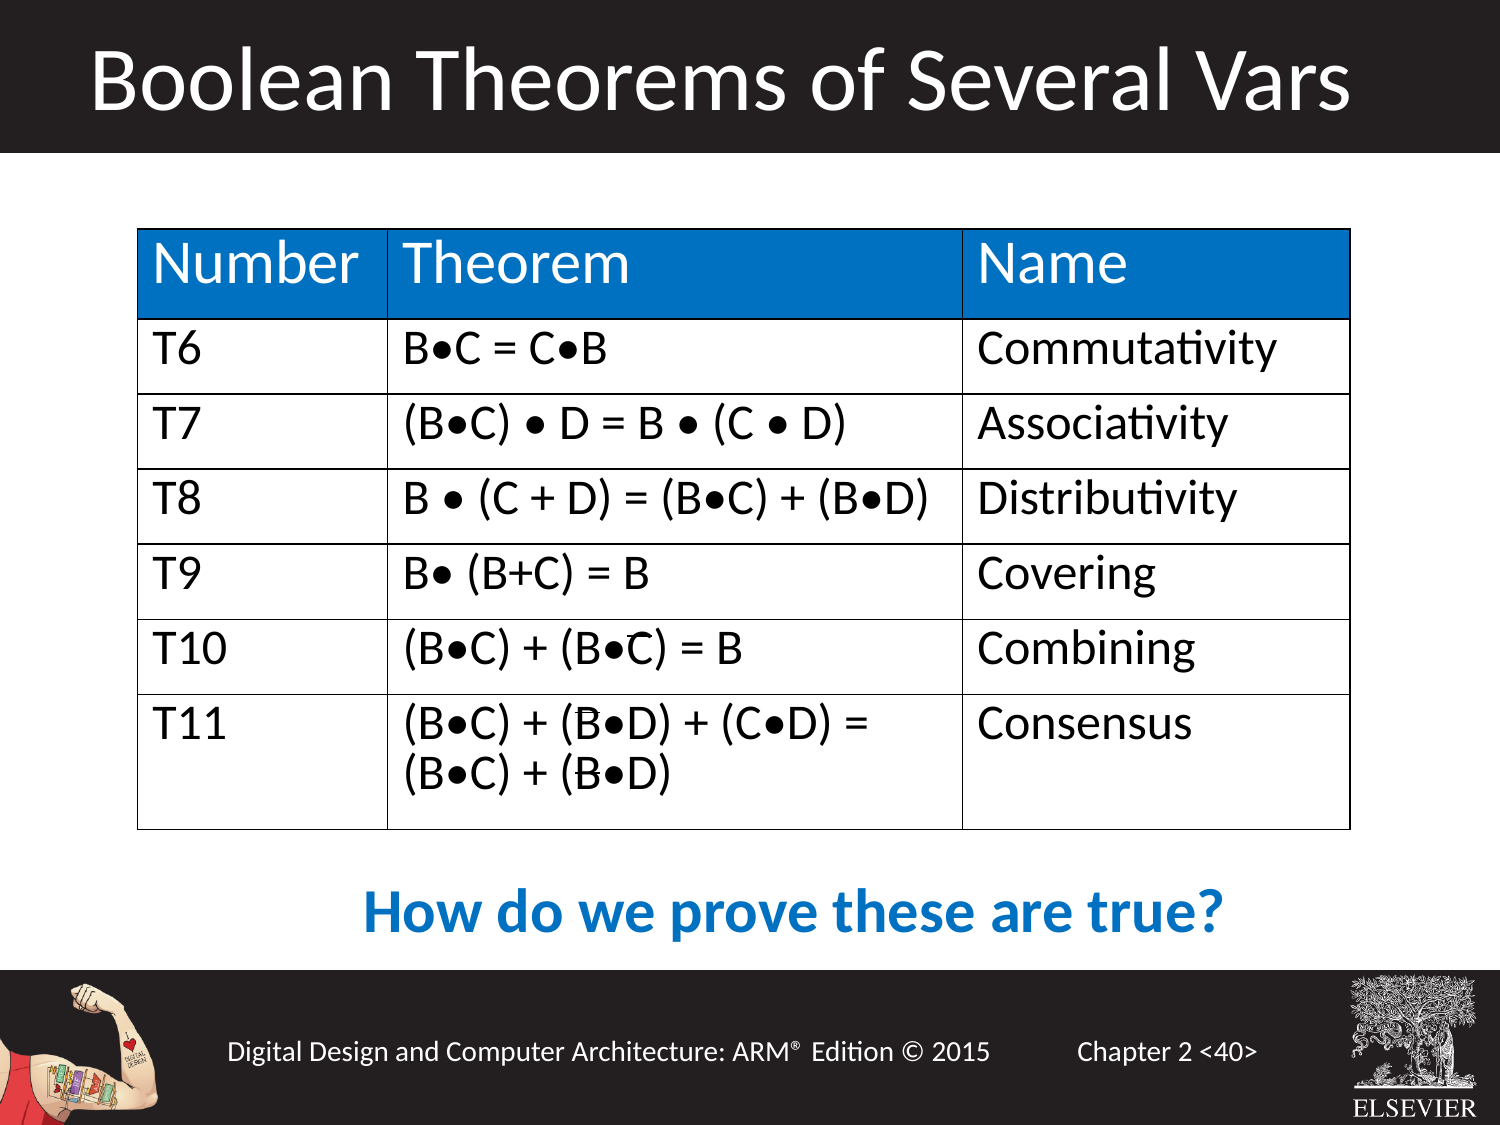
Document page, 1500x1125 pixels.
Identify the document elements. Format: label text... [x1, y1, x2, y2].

table_cell Commutativity [963, 320, 1349, 393]
table_cell T6 [138, 320, 387, 393]
table_cell (B•C) + (B•C) = B [388, 620, 962, 694]
table_cell Associativity [963, 395, 1349, 468]
table_cell T7 [138, 395, 387, 468]
table_cell Distributivity [963, 470, 1349, 543]
table_cell T9 [138, 545, 387, 619]
text_box Boolean Theorems of Several Vars [75, 11, 1375, 136]
table_cell B• (B+C) = B [388, 545, 962, 619]
picture [0, 979, 163, 1125]
table_cell Consensus [963, 695, 1349, 829]
picture [1350, 974, 1477, 1117]
table_cell B•C = C•B [388, 320, 962, 393]
table_header Name [963, 230, 1349, 318]
text_box How do we prove these are true? [348, 862, 1242, 1028]
table_cell T10 [138, 620, 387, 694]
table_cell T11 [138, 695, 387, 829]
table_cell (B•C) • D = B • (C • D) [388, 395, 962, 468]
table_cell B • (C + D) = (B•C) + (B•D) [388, 470, 962, 543]
table_cell T8 [138, 470, 387, 543]
table_header Number [138, 230, 387, 318]
table_cell Covering [963, 545, 1349, 619]
table_cell (B•C) + (B•D) + (C•D) = (B•C) + (B•D) [388, 695, 962, 829]
table_header Theorem [388, 230, 962, 318]
table_cell Combining [963, 620, 1349, 694]
